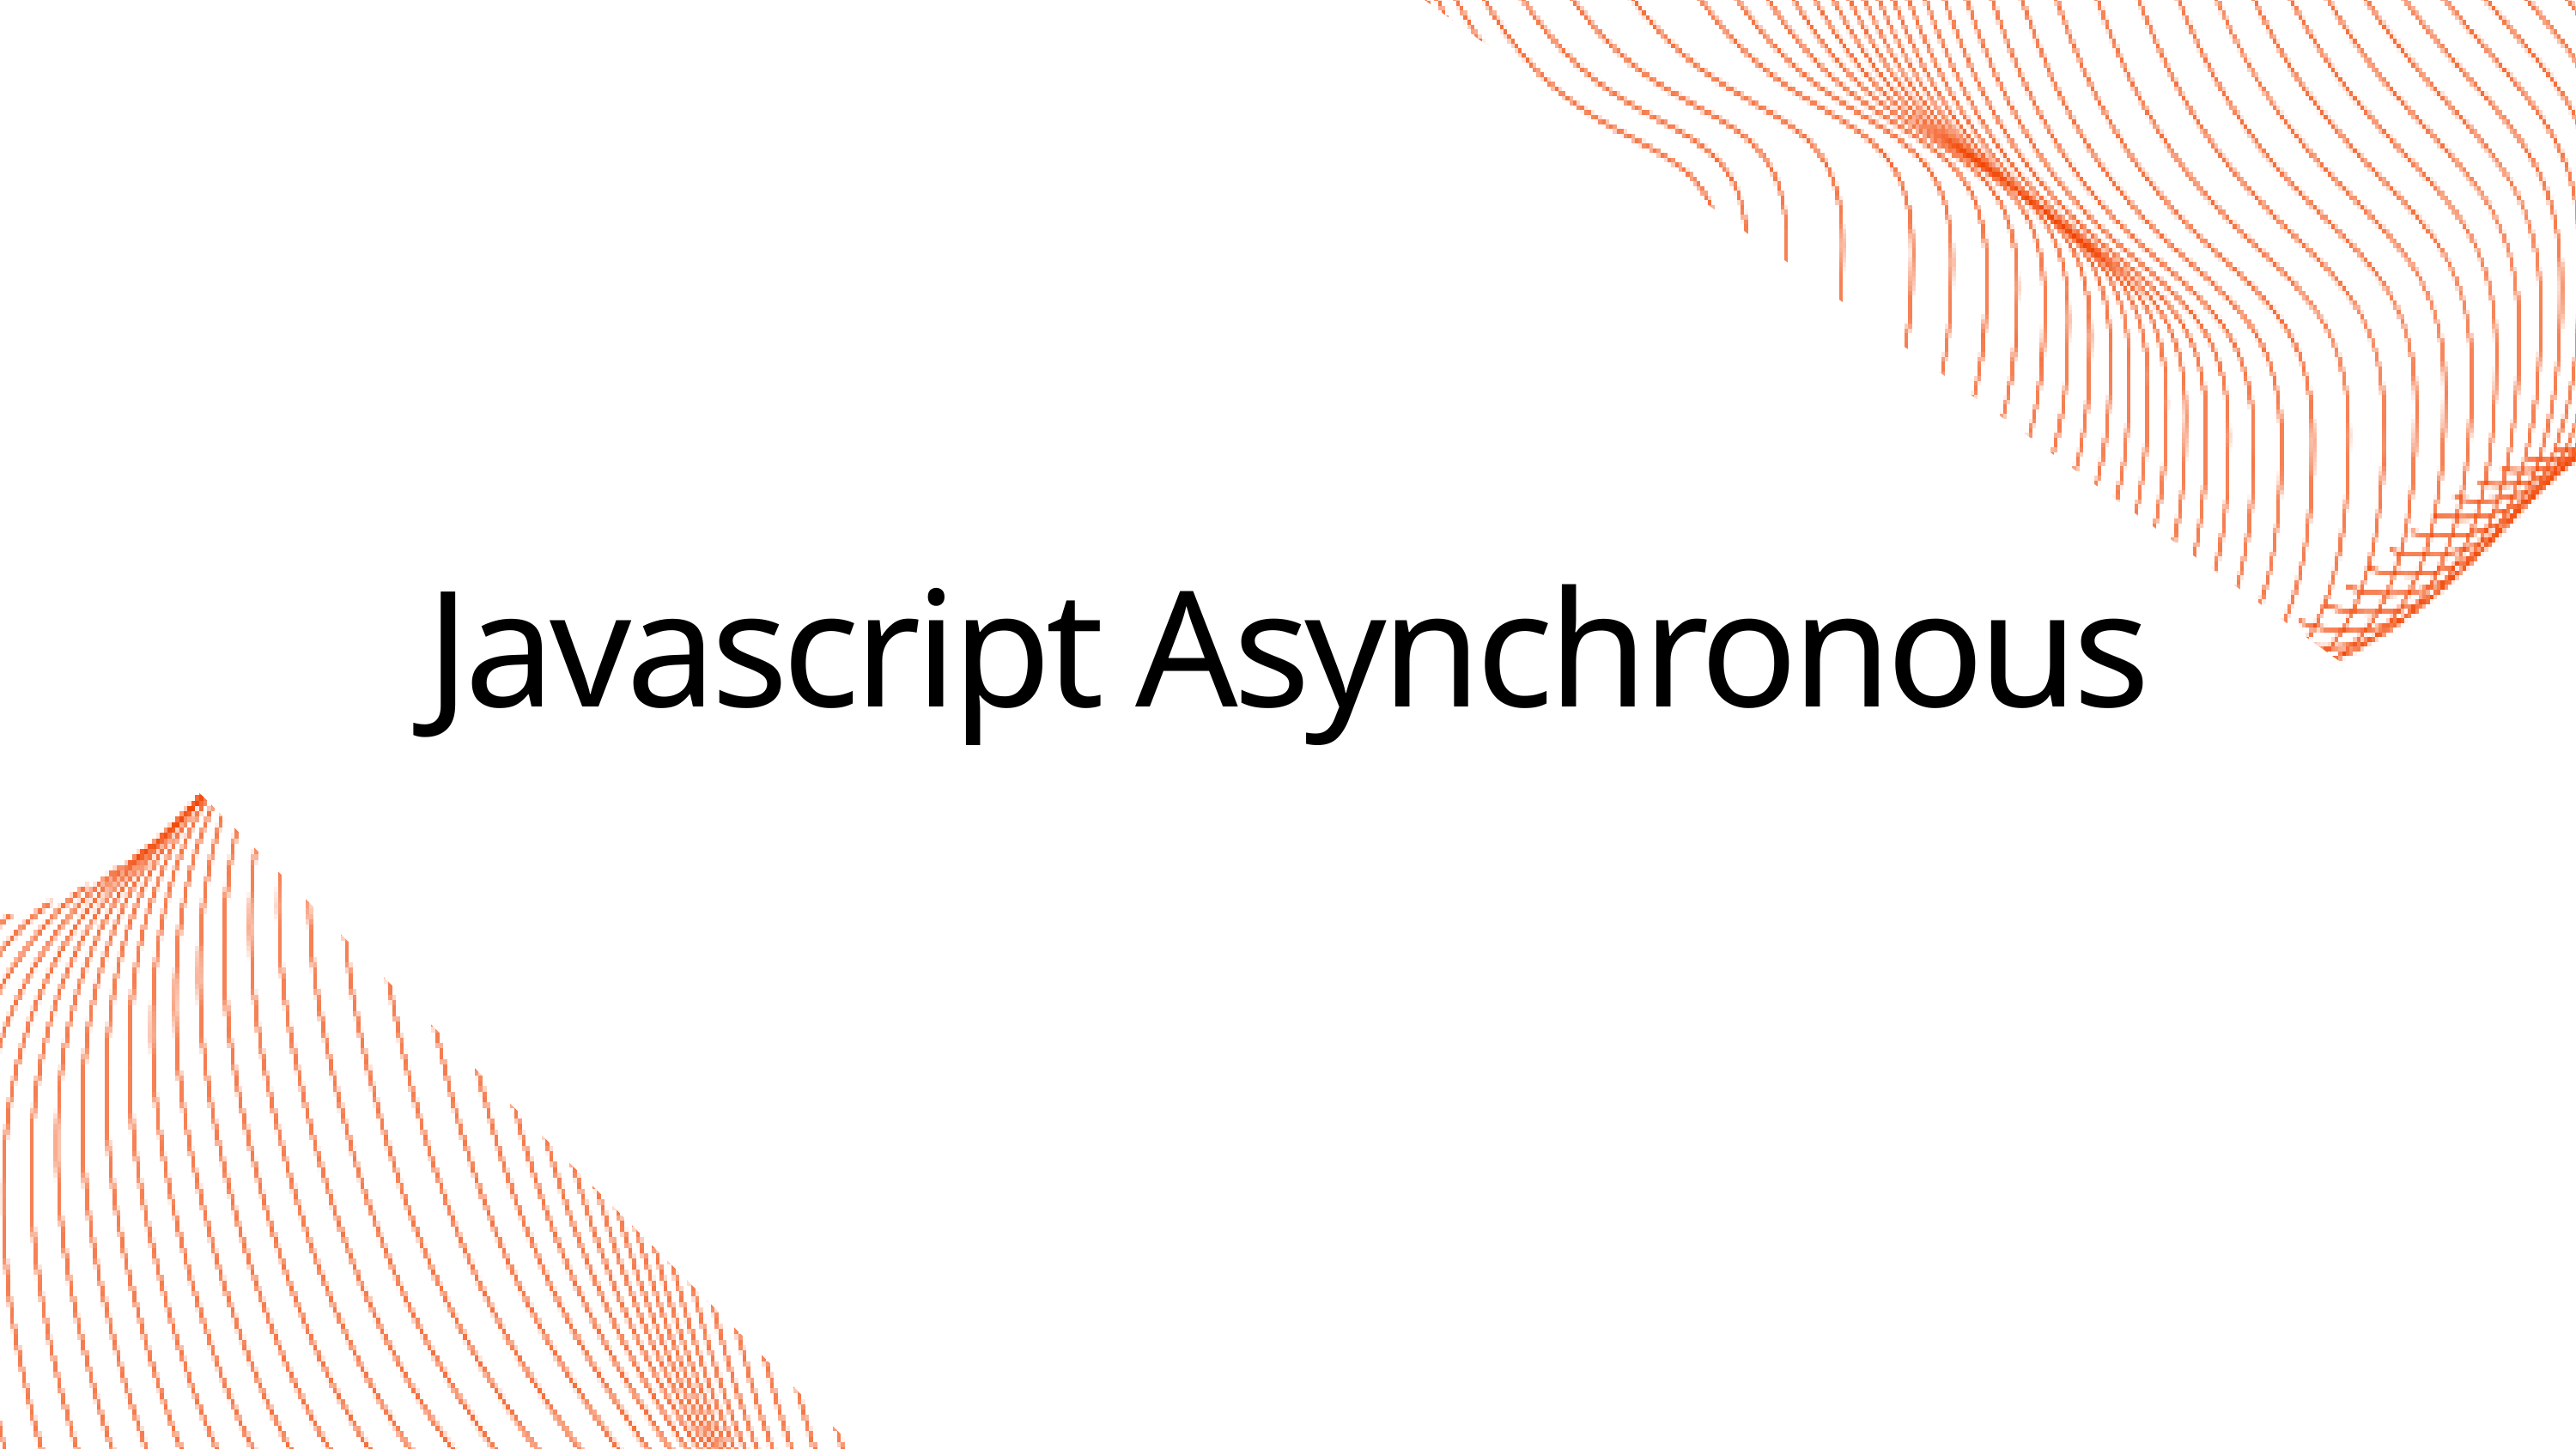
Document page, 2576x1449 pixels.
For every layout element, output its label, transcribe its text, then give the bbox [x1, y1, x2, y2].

text_box [0, 593, 856, 1449]
text_box Javascript Asynchronous [420, 578, 2156, 740]
text_box [1425, 0, 2576, 818]
